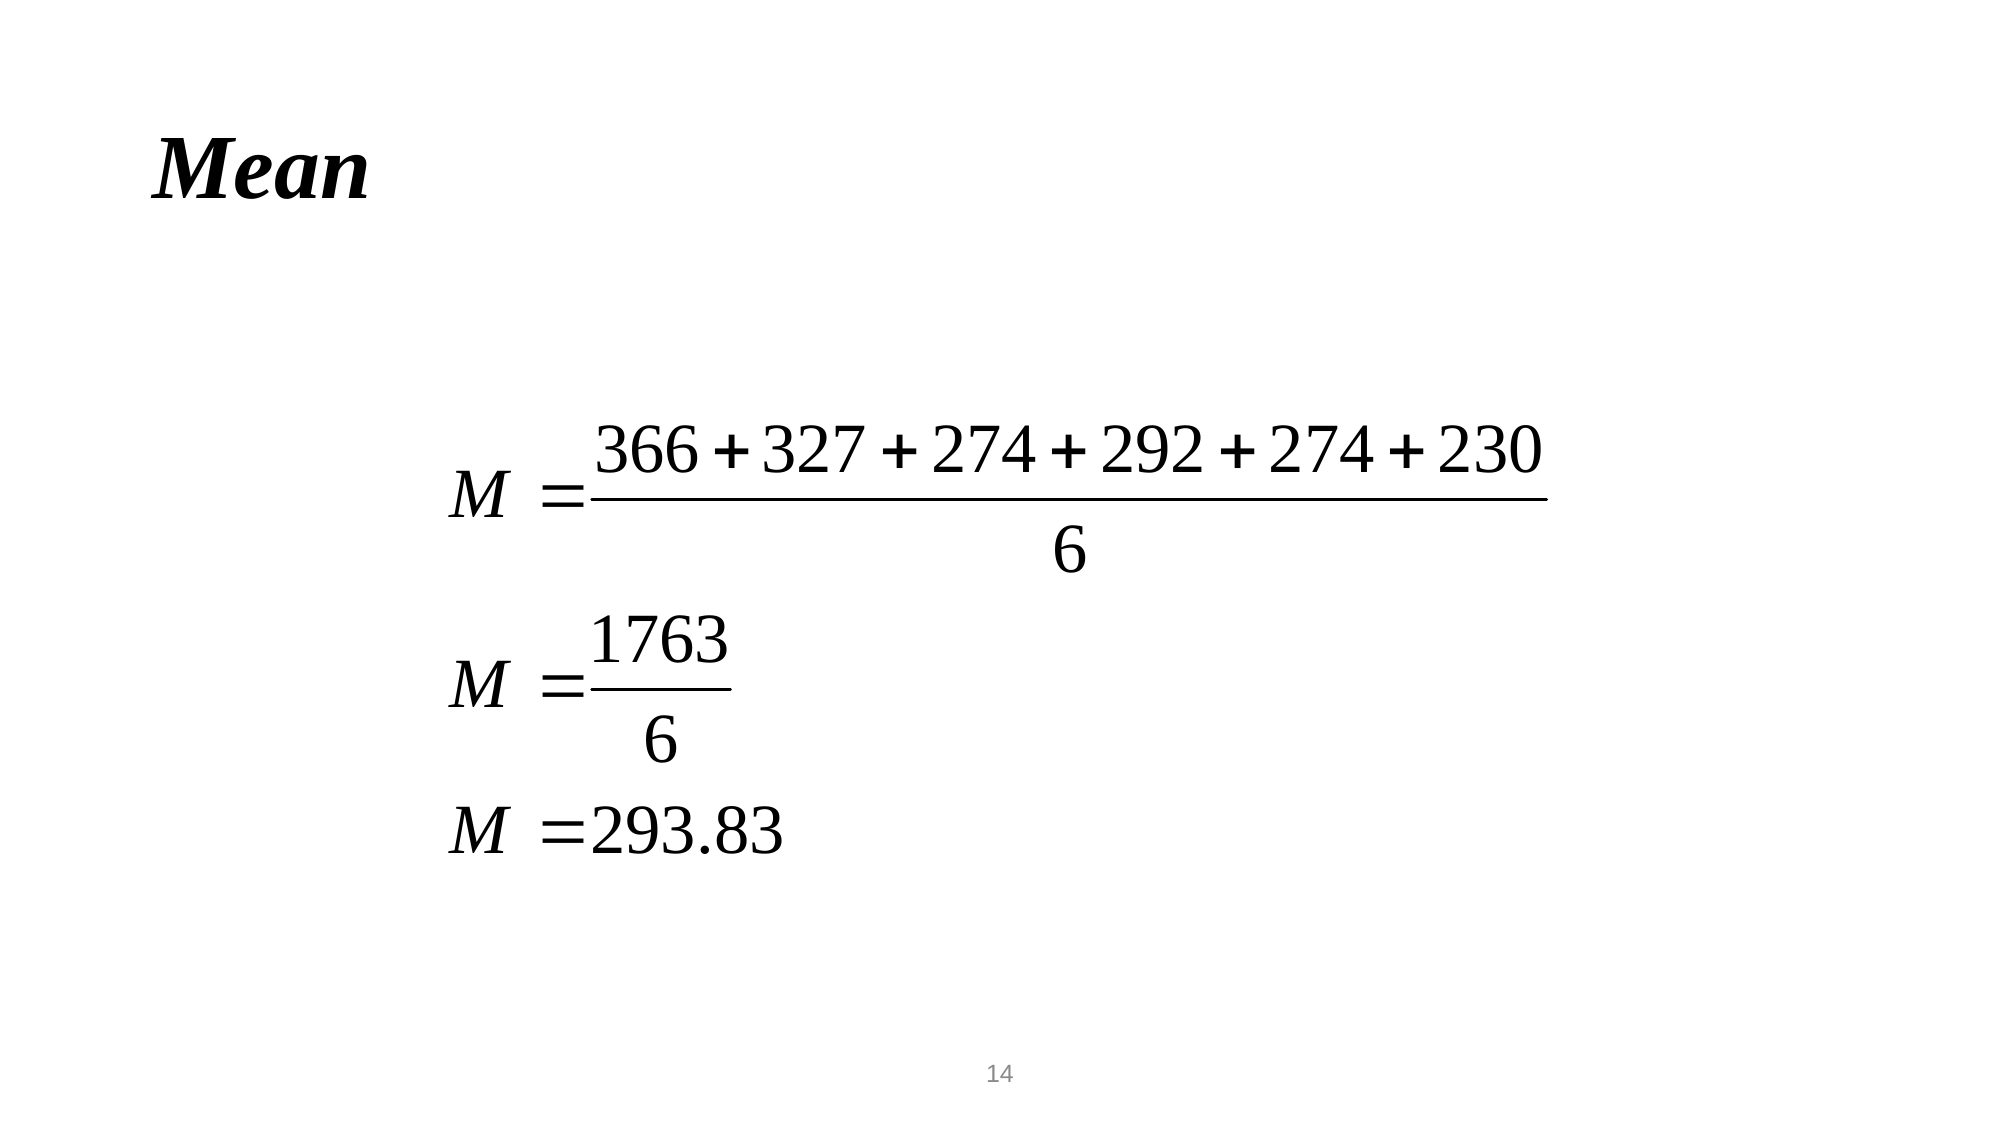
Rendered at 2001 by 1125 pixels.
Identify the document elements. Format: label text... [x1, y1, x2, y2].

slide_number 14 [662, 1042, 1338, 1103]
title Mean [137, 59, 1863, 278]
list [437, 400, 1563, 867]
